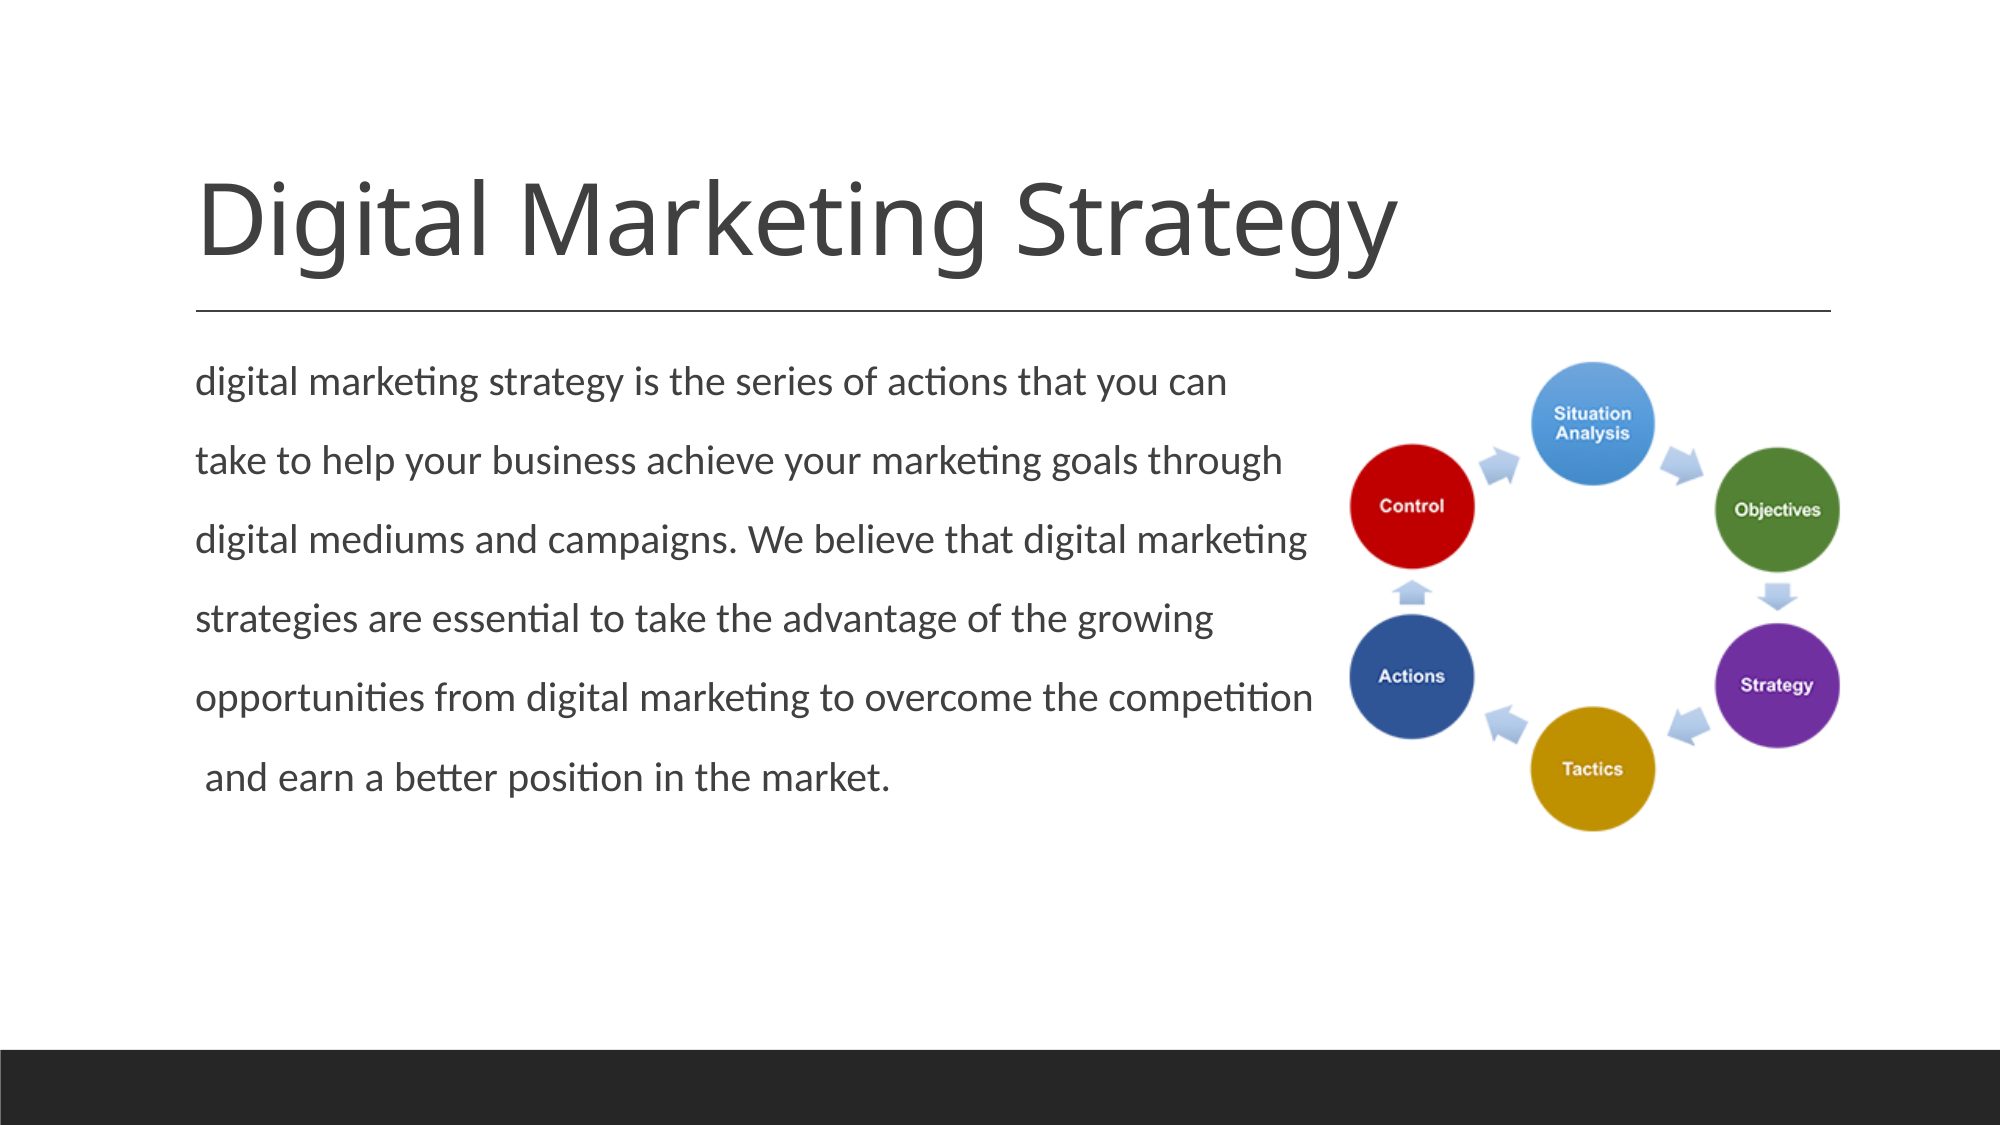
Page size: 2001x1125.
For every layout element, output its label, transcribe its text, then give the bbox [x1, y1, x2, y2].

list digital marketing strategy is the series of actions that you can take to help your business achieve your marketing goals through digital mediums and campaigns. We believe that digital marketing strategies are essential to take the advantage of the growing opportunities from digital marketing to overcome the competition and earn a better position in the market. [180, 345, 1830, 963]
picture [1339, 345, 1873, 853]
title Digital Marketing Strategy [180, 47, 1830, 285]
